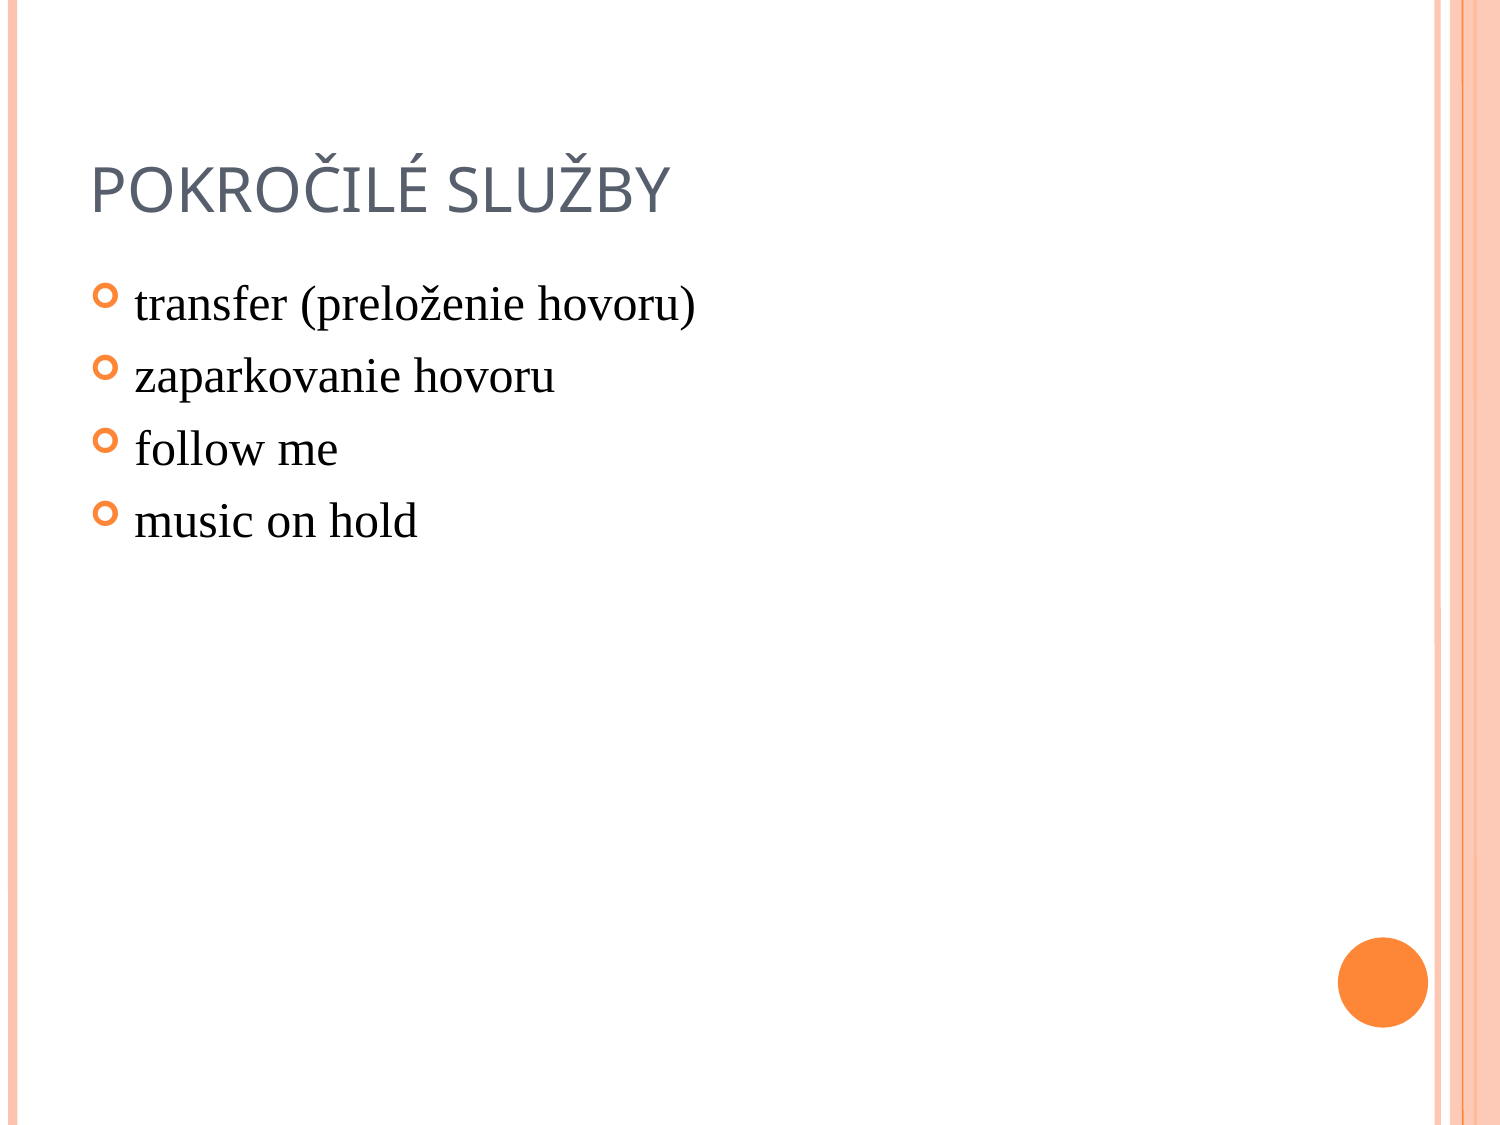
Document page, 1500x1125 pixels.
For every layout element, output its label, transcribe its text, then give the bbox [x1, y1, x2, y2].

text_box POKROČILÉ SLUŽBY [75, 45, 1300, 233]
text_box transfer (preloženie hovoru) zaparkovanie hovoru follow me music on hold [75, 262, 1300, 1062]
